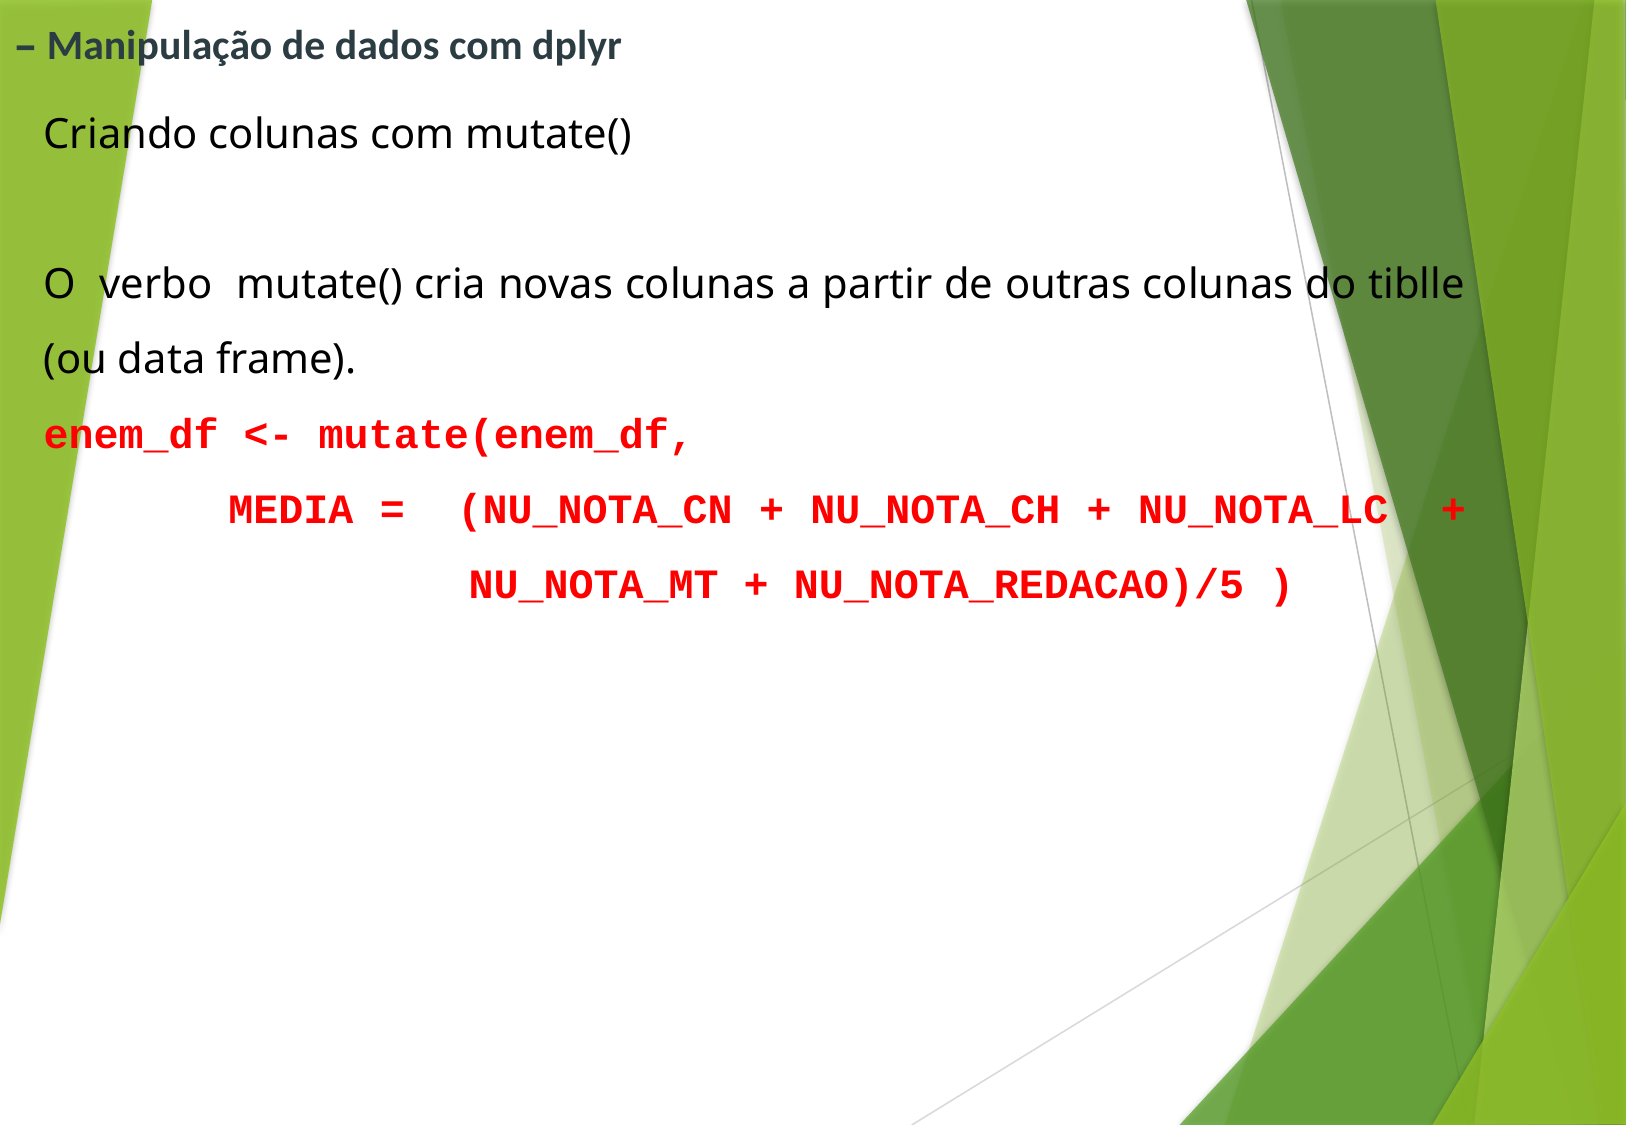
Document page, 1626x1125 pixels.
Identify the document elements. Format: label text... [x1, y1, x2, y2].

title – Manipulação de dados com dplyr [0, 0, 1597, 75]
text_box Criando colunas com mutate() O verbo mutate() cria novas colunas a partir de outras colunas do tiblle (ou data frame). enem_df <- mutate(enem_df, MEDIA = (NU_NOTA_CN + NU_NOTA_CH + NU_NOTA_LC + NU_NOTA_MT + NU_NOTA_REDACAO)/5 ) [28, 74, 1481, 690]
